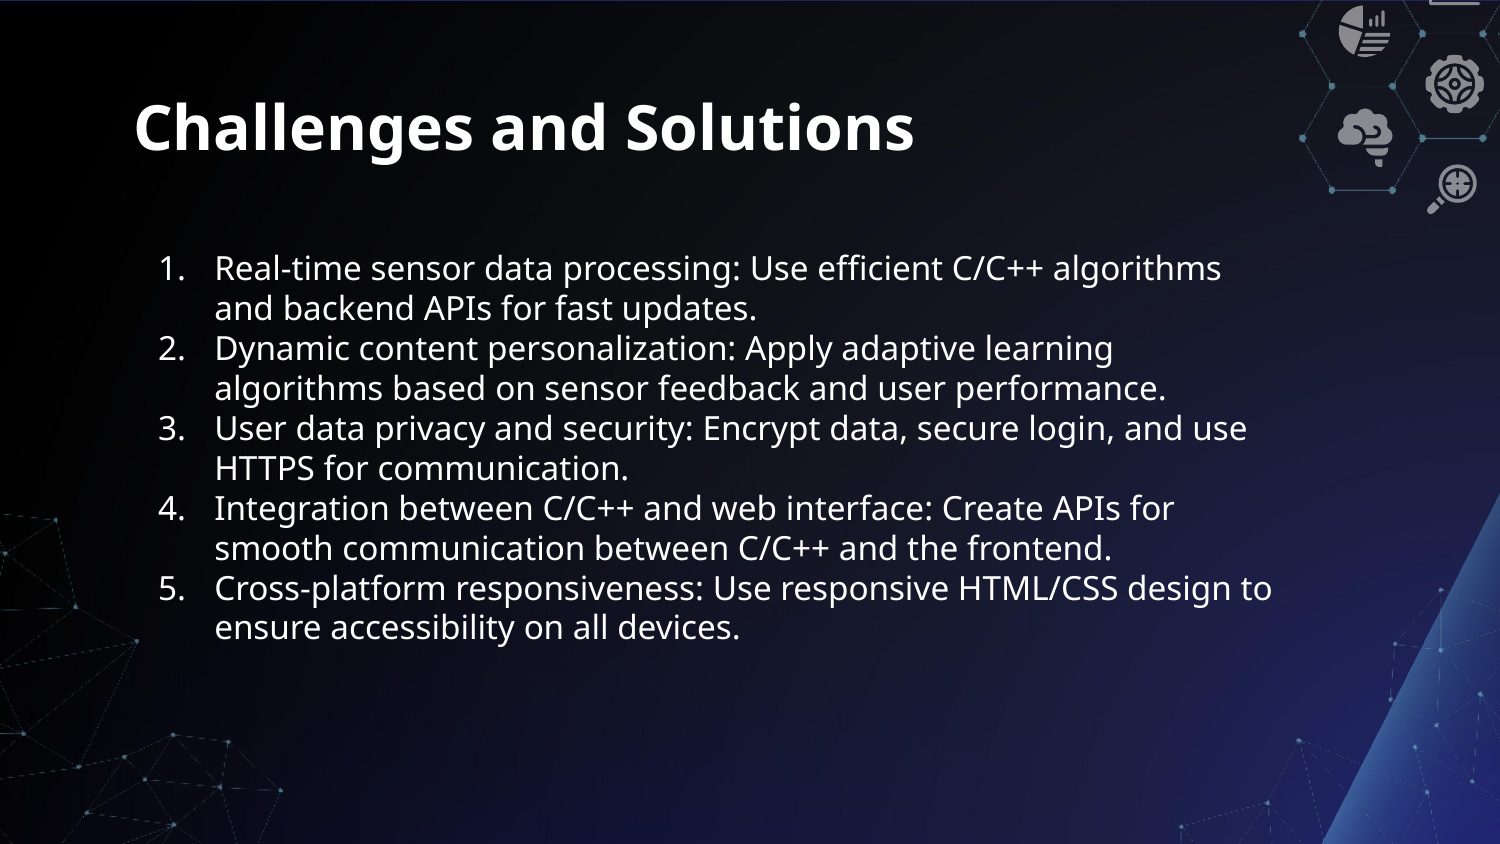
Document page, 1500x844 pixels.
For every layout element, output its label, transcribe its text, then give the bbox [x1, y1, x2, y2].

subtitle Real-time sensor data processing: Use efficient C/C++ algorithms and backend APIs for fast updates. Dynamic content personalization: Apply adaptive learning algorithms based on sensor feedback and user performance. User data privacy and security: Encrypt data, secure login, and use HTTPS for communication. Integration between C/C++ and web interface: Create APIs for smooth communication between C/C++ and the frontend. Cross-platform responsiveness: Use responsive HTML/CSS design to ensure accessibility on all devices. [118, 232, 1293, 700]
title Challenges and Solutions [118, 72, 1382, 167]
picture [0, 1, 1500, 844]
